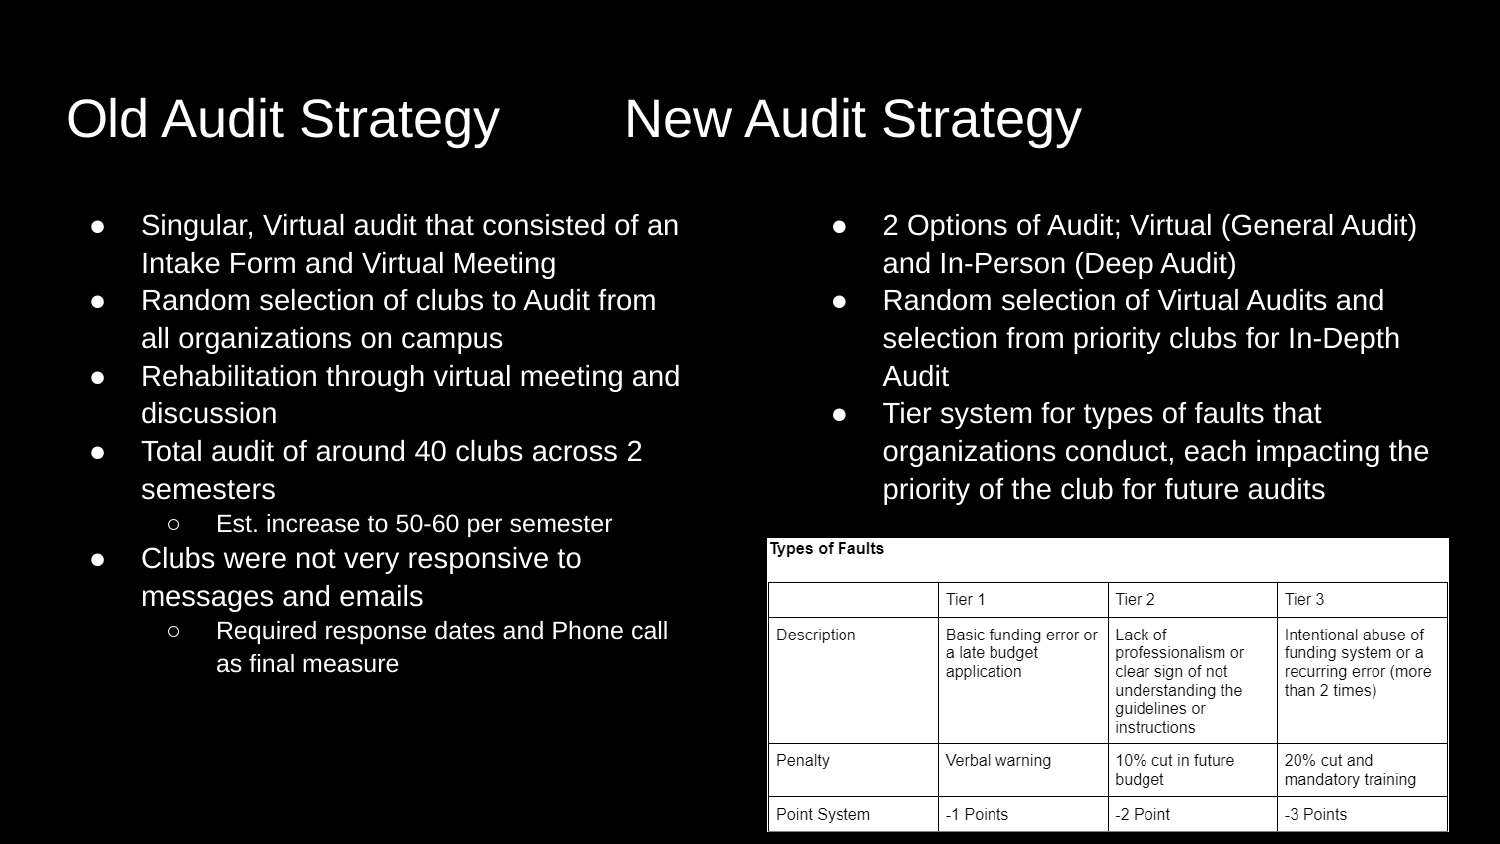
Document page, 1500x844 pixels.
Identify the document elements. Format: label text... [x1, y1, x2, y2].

list 2 Options of Audit; Virtual (General Audit) and In-Person (Deep Audit) Random selection of Virtual Audits and selection from priority clubs for In-Depth Audit Tier system for types of faults that organizations conduct, each impacting the priority of the club for future audits [792, 189, 1449, 537]
picture [766, 537, 1450, 832]
list Singular, Virtual audit that consisted of an Intake Form and Virtual Meeting Random selection of clubs to Audit from all organizations on campus Rehabilitation through virtual meeting and discussion Total audit of around 40 clubs across 2 semesters Est. increase to 50-60 per semester Clubs were not very responsive to messages and emails Required response dates and Phone call as final measure [51, 189, 708, 819]
title Old Audit Strategy New Audit Strategy [51, 72, 1449, 167]
